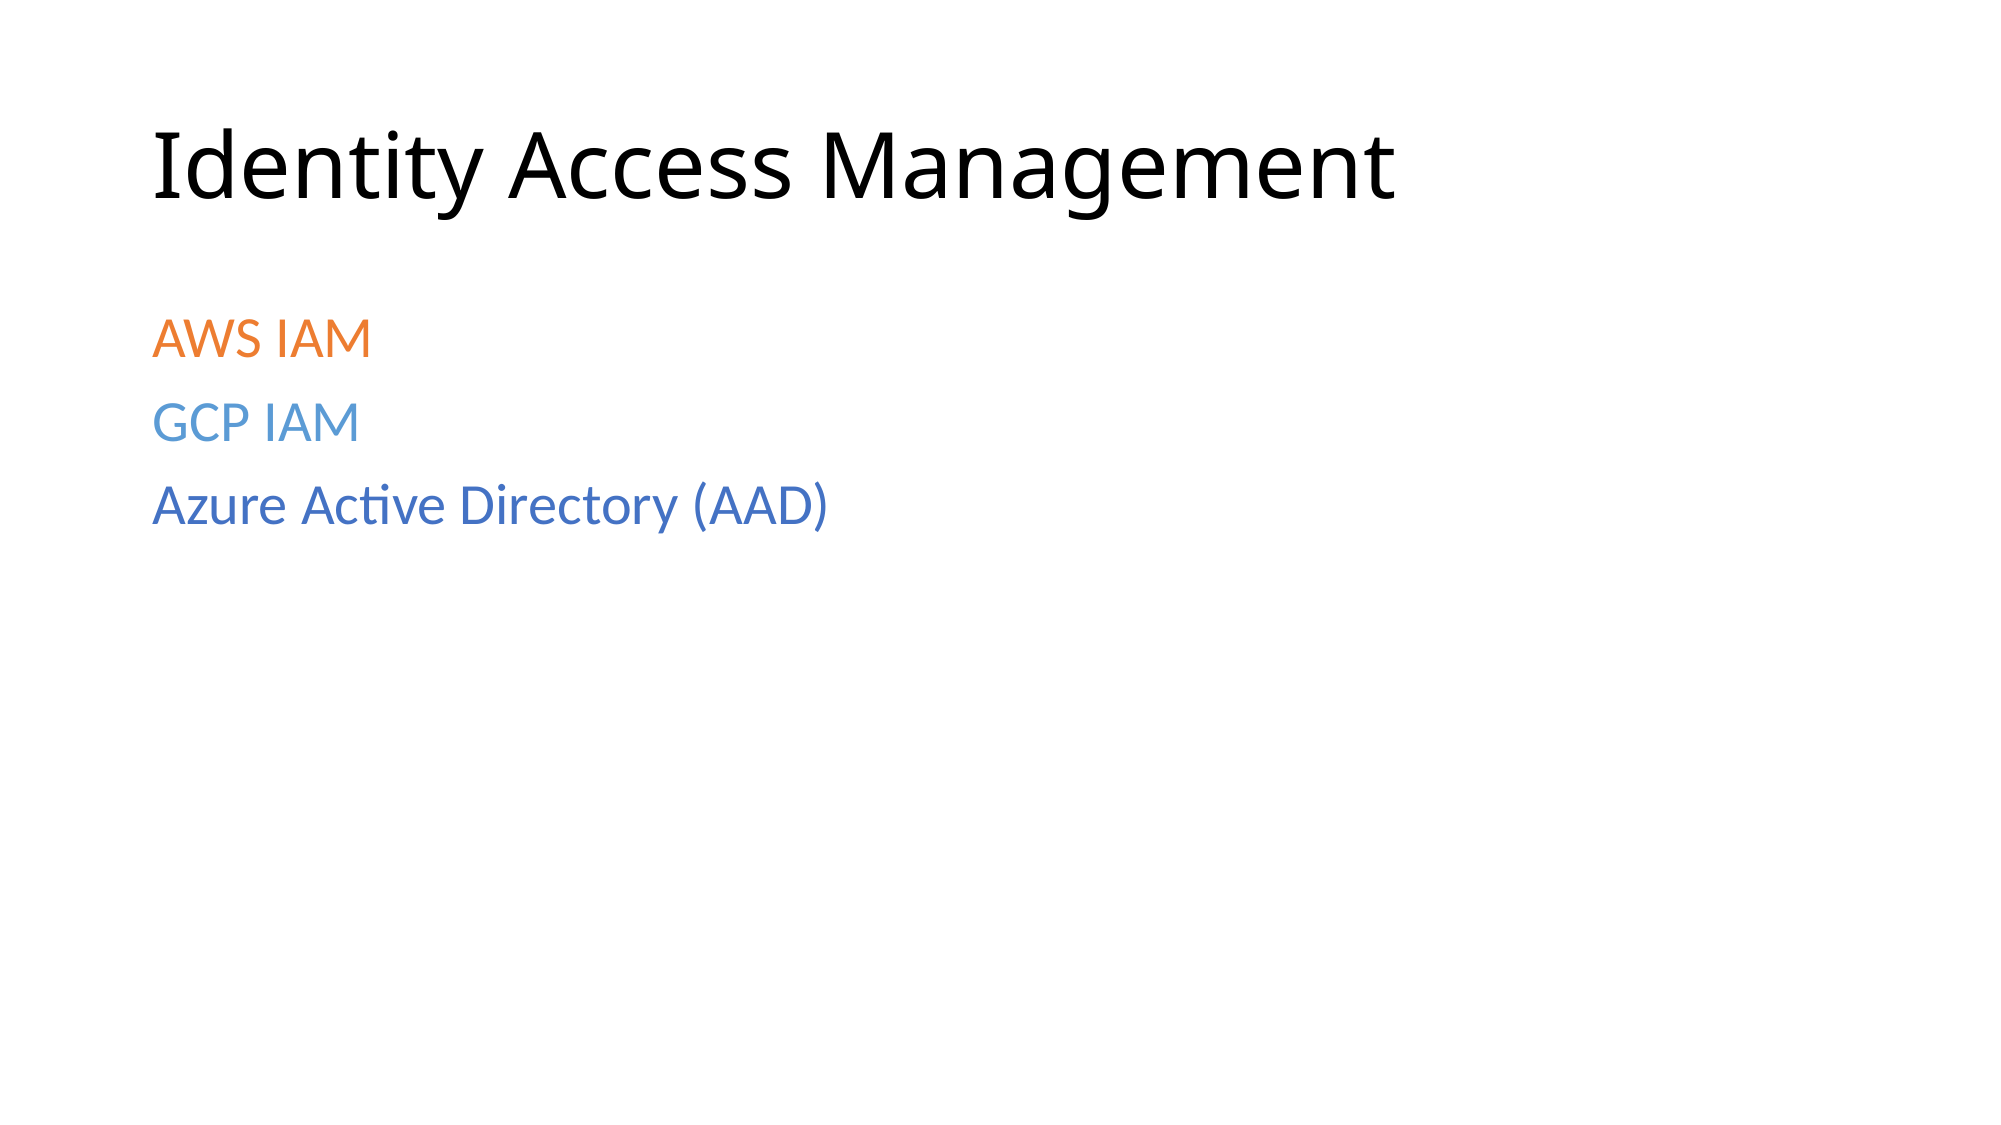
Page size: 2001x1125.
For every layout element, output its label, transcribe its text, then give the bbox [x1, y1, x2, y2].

title Identity Access Management [137, 59, 1863, 278]
list AWS IAM GCP IAM Azure Active Directory (AAD) [137, 299, 1863, 1014]
